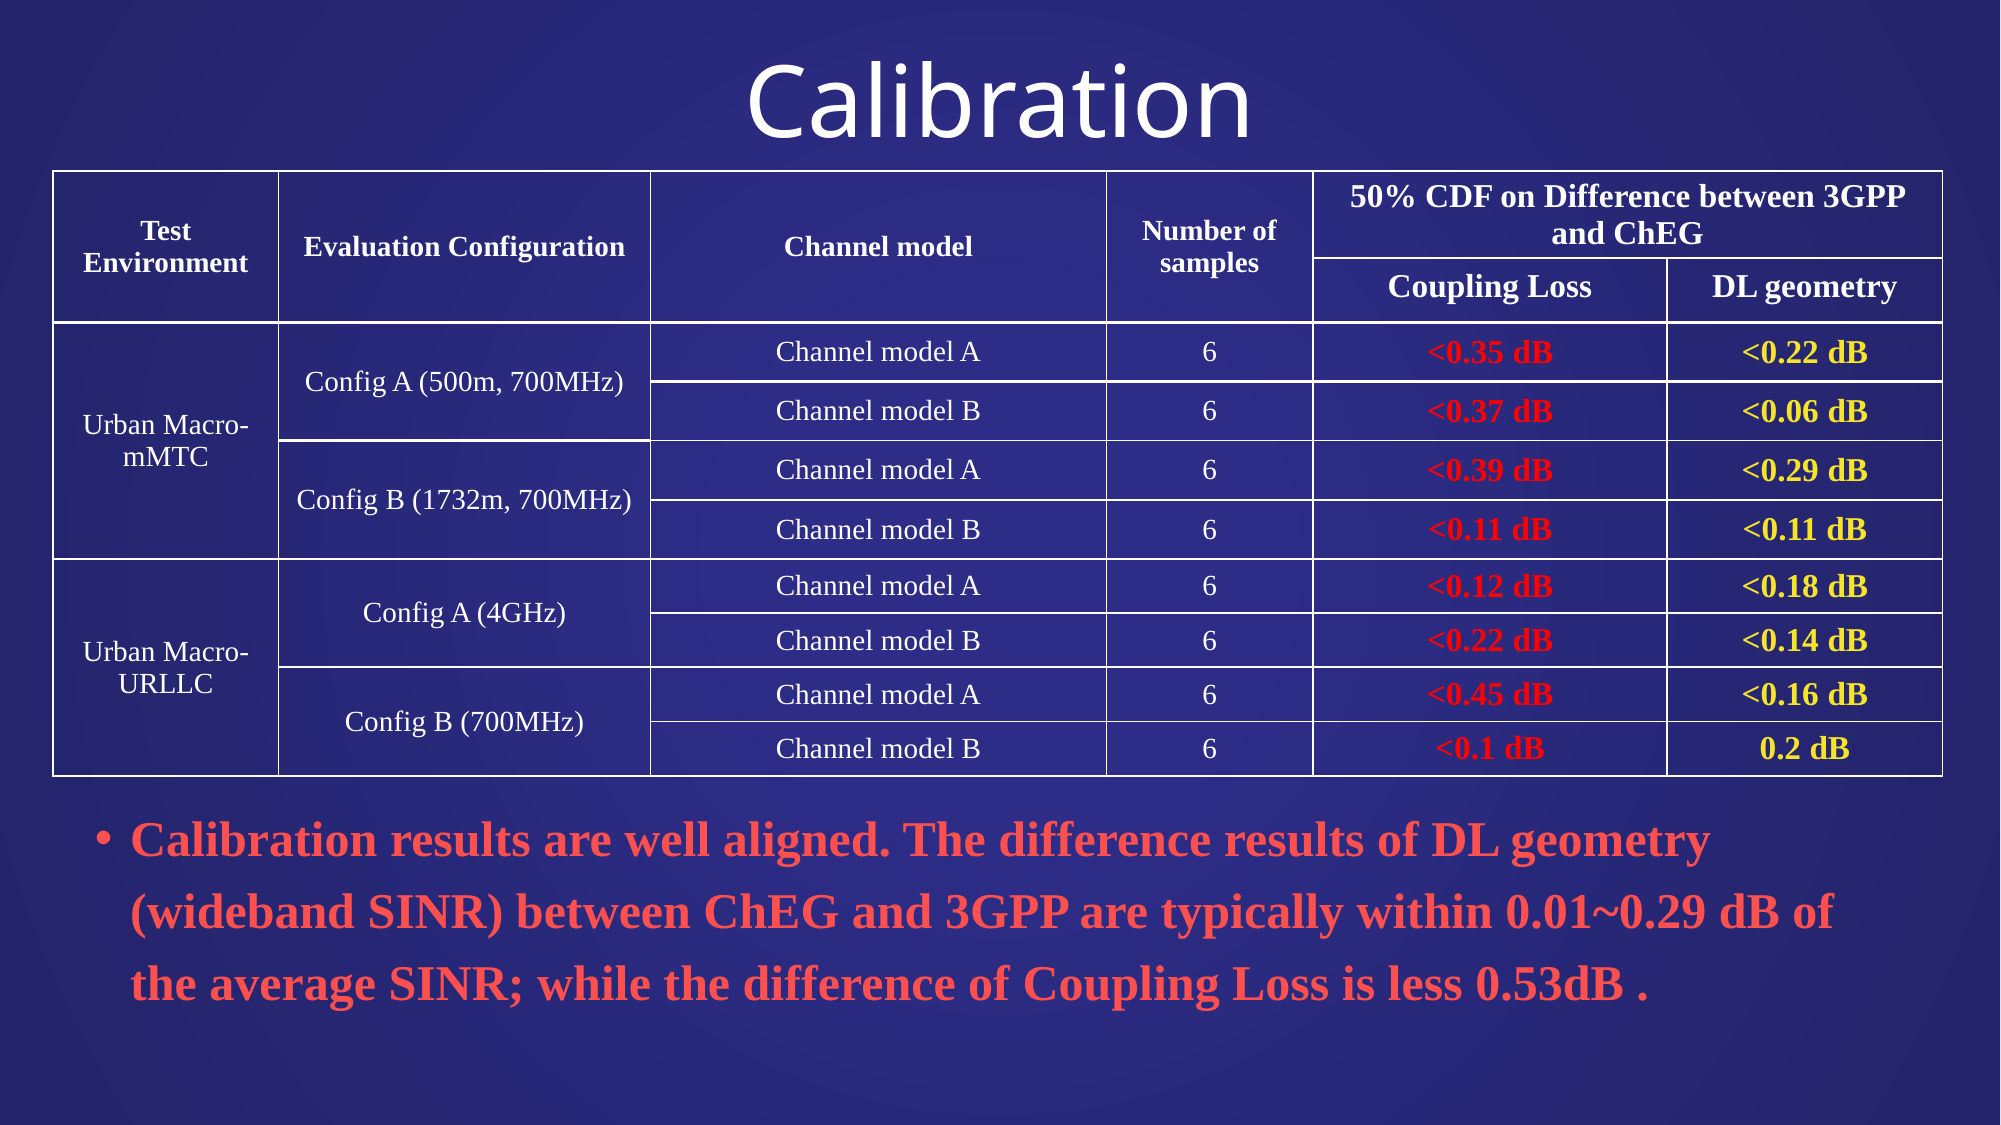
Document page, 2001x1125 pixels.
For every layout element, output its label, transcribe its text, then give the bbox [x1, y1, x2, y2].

table_cell <0.06 dB [1668, 383, 1942, 440]
title Calibration [137, 30, 1863, 170]
table_cell <0.18 dB [1668, 560, 1942, 612]
table_cell 6 [1107, 383, 1312, 440]
table_cell Channel model A [651, 668, 1106, 721]
table_cell Config A (500m, 700MHz) [279, 324, 650, 439]
table_cell 0.2 dB [1668, 722, 1942, 775]
table_header Channel model [651, 172, 1106, 321]
table_cell <0.37 dB [1314, 383, 1666, 440]
table_cell 6 [1107, 501, 1312, 558]
table_cell 6 [1107, 722, 1312, 775]
picture [0, 0, 2001, 1125]
table_cell <0.22 dB [1668, 324, 1942, 380]
table_cell 6 [1107, 441, 1312, 499]
table_header Test Environment [54, 172, 278, 321]
table_header 50% CDF on Difference between 3GPP and ChEG [1314, 172, 1942, 257]
table_cell Urban Macro-mMTC [54, 324, 278, 558]
table_cell <0.45 dB [1314, 668, 1666, 721]
table_cell <0.22 dB [1314, 614, 1666, 666]
table_cell 6 [1107, 560, 1312, 612]
table_cell <0.11 dB [1314, 501, 1666, 558]
table_cell 6 [1107, 614, 1312, 666]
table_cell Channel model A [651, 441, 1106, 499]
table_cell 6 [1107, 324, 1312, 380]
table_cell Urban Macro-URLLC [54, 560, 278, 775]
table_cell <0.12 dB [1314, 560, 1666, 612]
table_cell <0.29 dB [1668, 441, 1942, 499]
table_cell <0.39 dB [1314, 441, 1666, 499]
table_cell <0.1 dB [1314, 722, 1666, 775]
table_cell <0.11 dB [1668, 501, 1942, 558]
table_cell Coupling Loss [1314, 259, 1666, 321]
table_cell Channel model A [651, 560, 1106, 612]
table_cell Channel model A [651, 324, 1106, 380]
table_cell DL geometry [1668, 259, 1942, 321]
table_header Evaluation Configuration [279, 172, 650, 321]
table_cell Channel model B [651, 722, 1106, 775]
text_box Calibration results are well aligned. The difference results of DL geometry (wideband SINR) between ChEG and 3GPP are typically within 0.01~0.29 dB of the average SINR; while the difference of Coupling Loss is less 0.53dB . [79, 787, 1906, 1019]
table_header Number of samples [1107, 172, 1312, 321]
table_cell Config B (700MHz) [279, 668, 650, 775]
table_cell 6 [1107, 668, 1312, 721]
table_cell <0.35 dB [1314, 324, 1666, 380]
table_cell Config B (1732m, 700MHz) [279, 442, 650, 558]
table_cell <0.16 dB [1668, 668, 1942, 721]
table_cell Channel model B [651, 383, 1106, 440]
table_cell Config A (4GHz) [279, 560, 650, 666]
table_cell Channel model B [651, 614, 1106, 666]
table_cell Channel model B [651, 501, 1106, 558]
table_cell <0.14 dB [1668, 614, 1942, 666]
